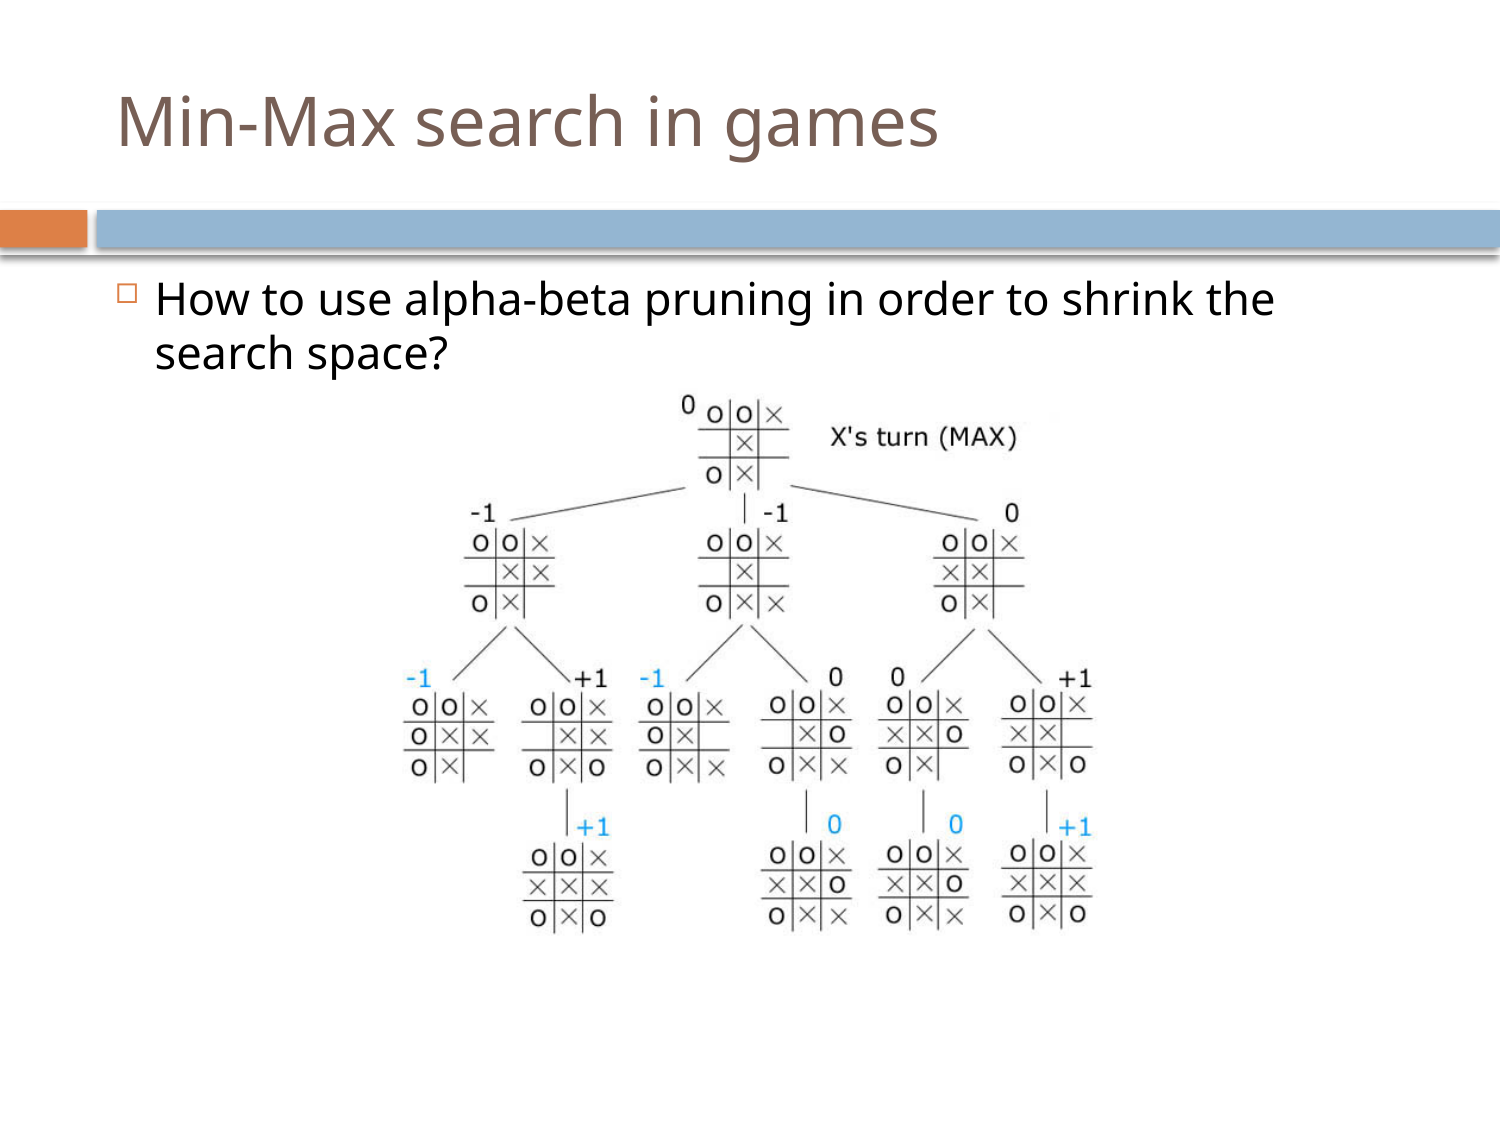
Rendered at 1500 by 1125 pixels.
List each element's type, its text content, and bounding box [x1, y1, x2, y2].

picture [393, 383, 1107, 944]
list How to use alpha-beta pruning in order to shrink the search space? [100, 262, 1438, 1000]
title Min-Max search in games [100, 37, 1438, 200]
